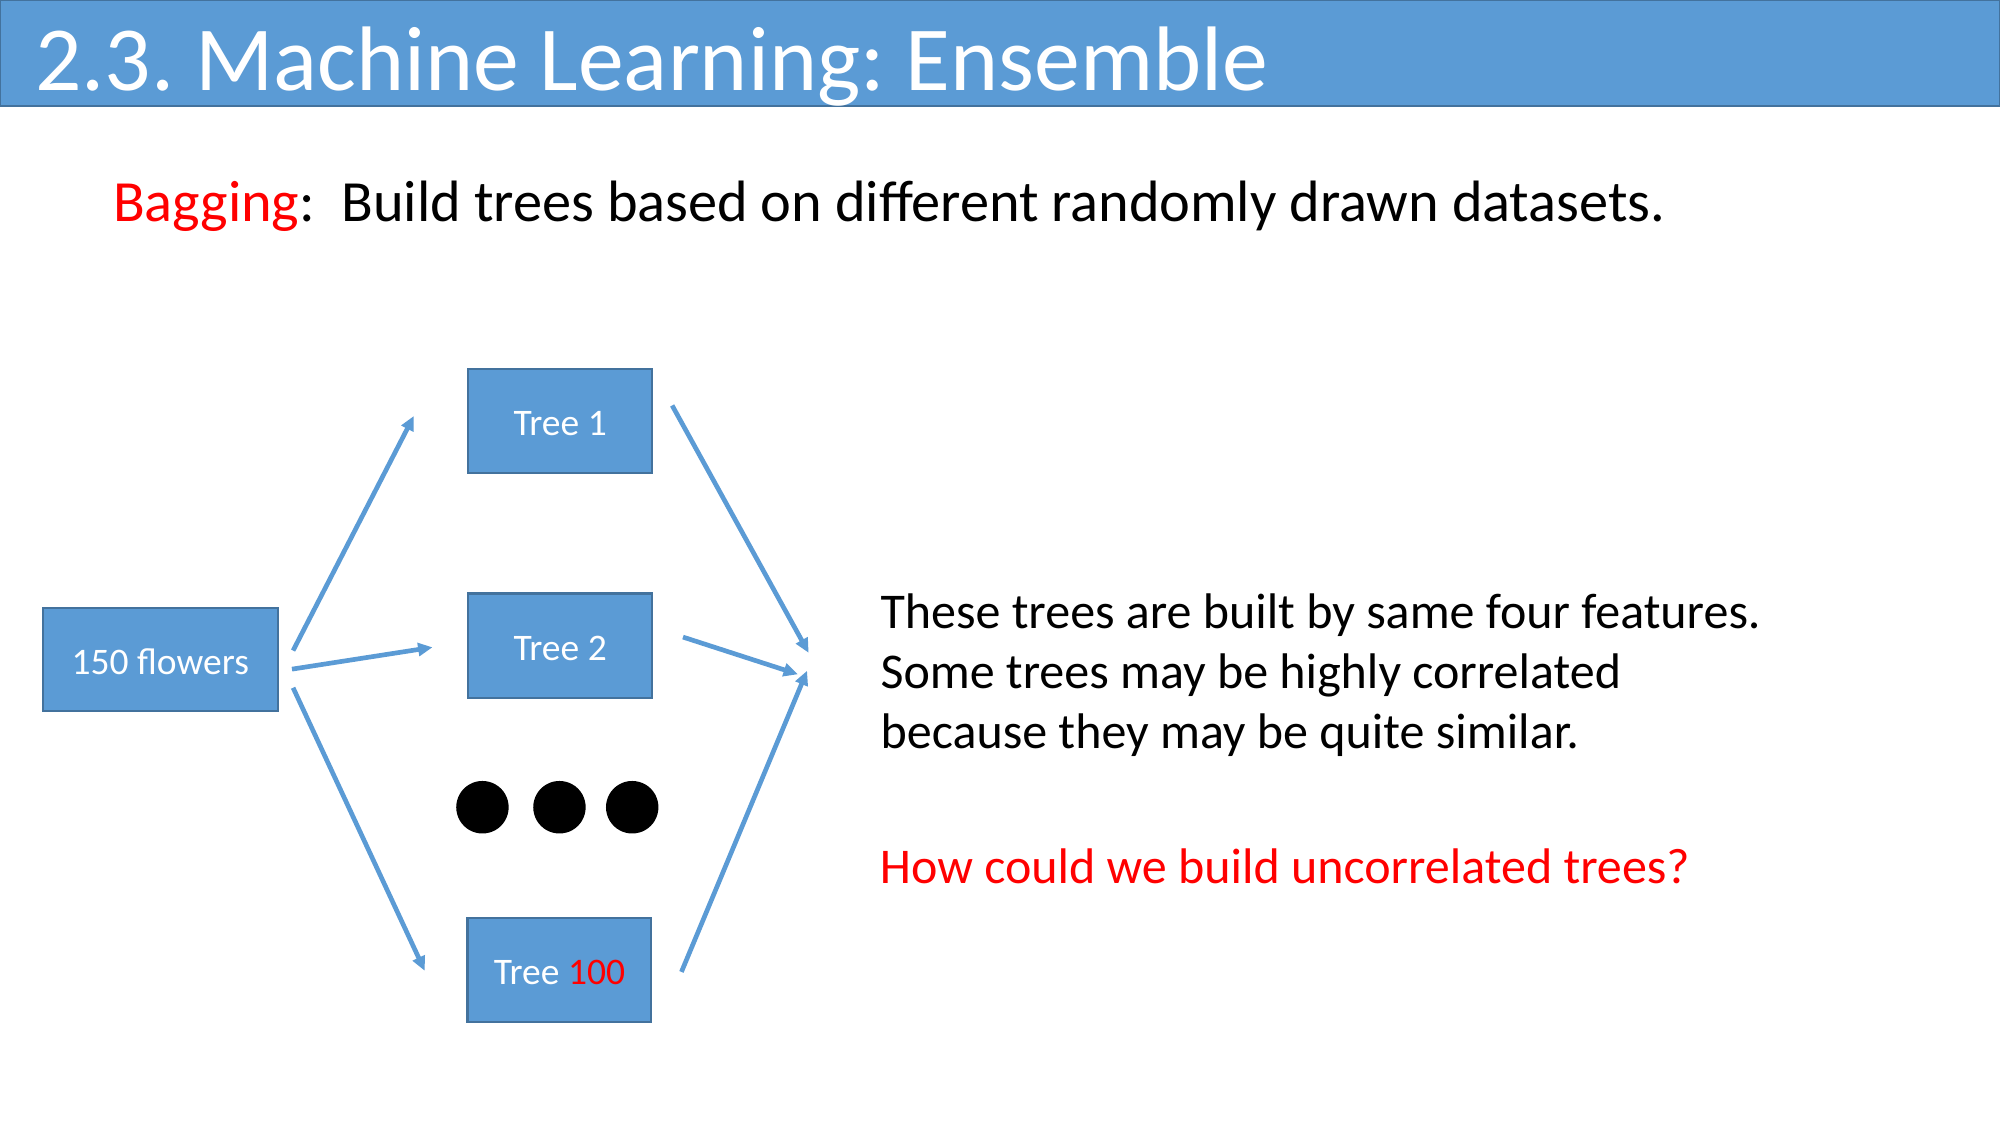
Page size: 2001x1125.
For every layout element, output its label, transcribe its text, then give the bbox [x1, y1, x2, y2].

text_box How could we build uncorrelated trees? [865, 825, 1705, 901]
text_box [681, 671, 807, 972]
text_box Tree 1 [467, 368, 653, 474]
text_box 150 flowers [42, 607, 279, 712]
text_box Bagging: Build trees based on different randomly drawn datasets. [23, 163, 1759, 289]
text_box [682, 637, 798, 675]
text_box [533, 780, 586, 834]
text_box These trees are built by same four features. Some trees may be highly correlated because they may be quite similar. [865, 570, 1788, 766]
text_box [291, 647, 433, 670]
text_box [605, 780, 659, 834]
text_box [293, 416, 414, 647]
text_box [293, 687, 425, 971]
text_box [456, 780, 509, 834]
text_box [672, 405, 809, 653]
text_box Tree 2 [467, 592, 653, 699]
text_box Tree 100 [466, 917, 652, 1023]
text_box 2.3. Machine Learning: Ensemble [0, 0, 2000, 107]
